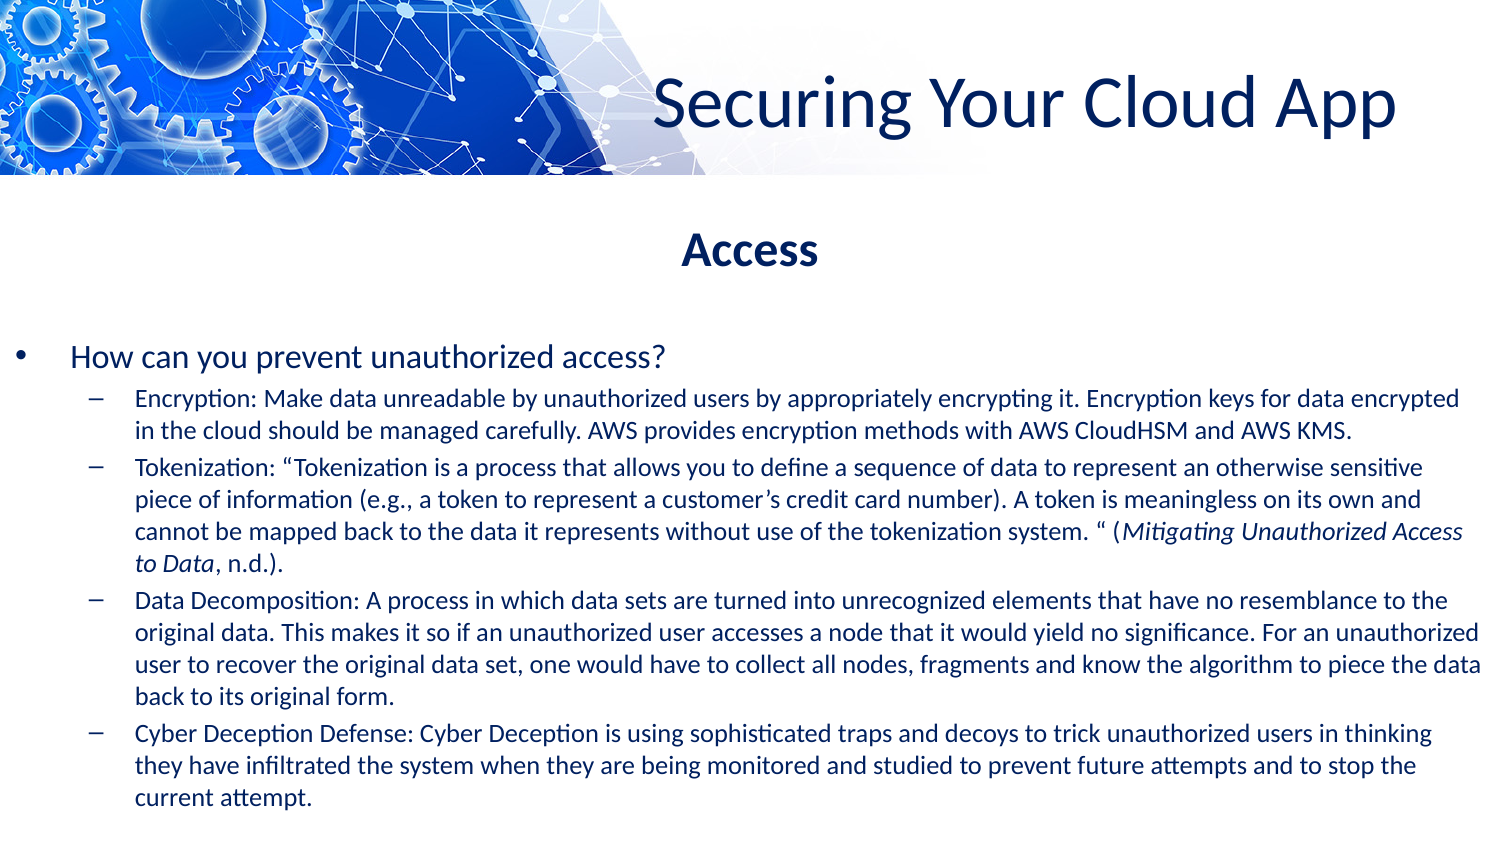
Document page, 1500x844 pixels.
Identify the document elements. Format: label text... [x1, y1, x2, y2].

text_box [1003, 328, 1414, 667]
list Access [557, 204, 943, 284]
list How can you prevent unauthorized access? Encryption: Make data unreadable by unauthorized users by appropriately encrypting it. Encryption keys for data encrypted in the cloud should be managed carefully. AWS provides encryption methods with AWS CloudHSM and AWS KMS. Tokenization: “Tokenization is a process that allows you to define a sequence of data to represent an otherwise sensitive piece of information (e.g., a token to represent a customer’s credit card number). A token is meaningless on its own and cannot be mapped back to the data it represents without use of the tokenization system. “ (Mitigating Unauthorized Access to Data, n.d.). Data Decomposition: A process in which data sets are turned into unrecognized elements that have no resemblance to the original data. This makes it so if an unauthorized user accesses a node that it would yield no significance. For an unauthorized user to recover the original data set, one would have to collect all nodes, fragments and know the algorithm to piece the data back to its original form. Cyber Deception Defense: Cyber Deception is using sophisticated traps and decoys to trick unauthorized users in thinking they have infiltrated the system when they are being monitored and studied to prevent future attempts and to stop the current attempt. [0, 327, 1500, 844]
picture [0, 0, 1500, 327]
title Securing Your Cloud App [86, 34, 1414, 161]
